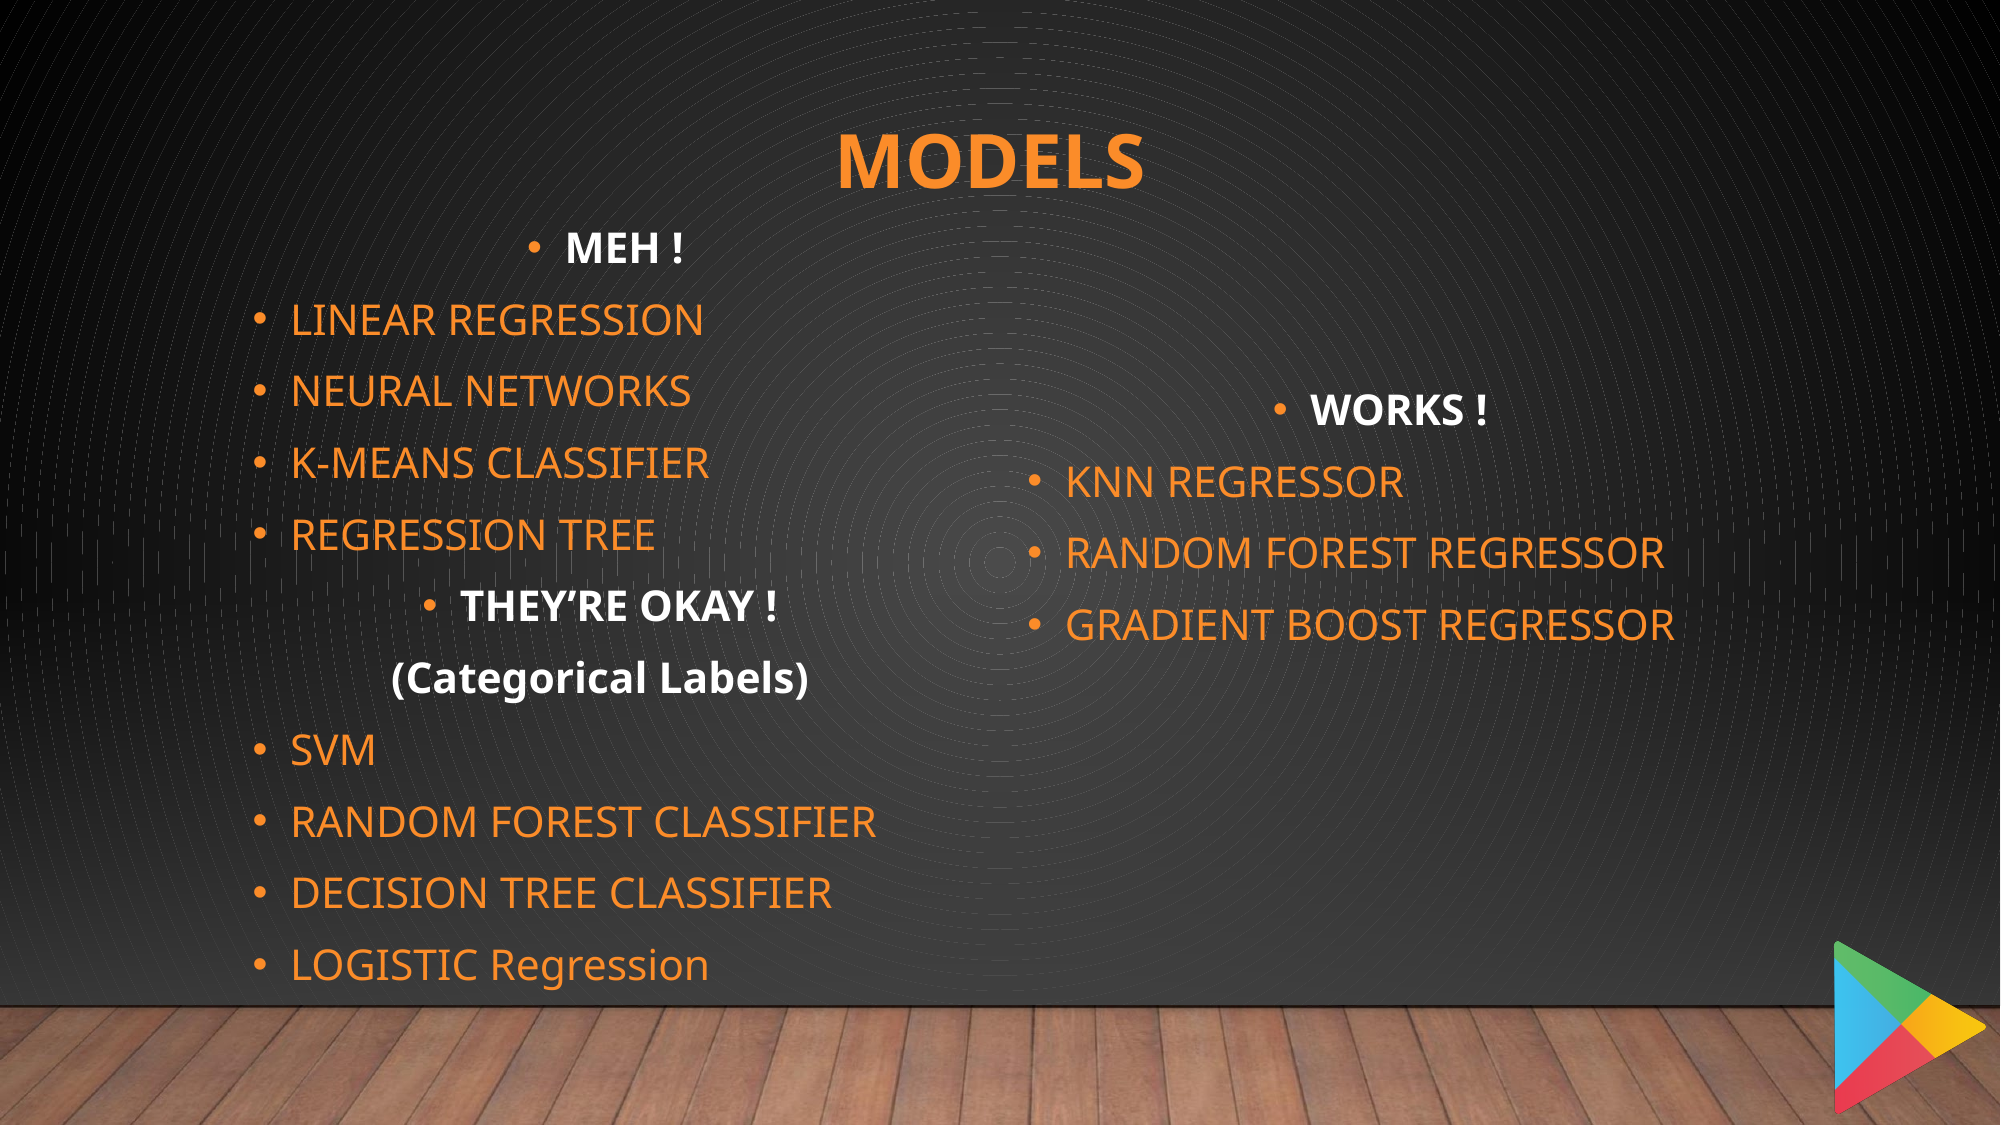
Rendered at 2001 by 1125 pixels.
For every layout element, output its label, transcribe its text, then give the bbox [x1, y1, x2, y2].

title MODELS [237, 77, 1763, 252]
list WORKS ! KNN REGRESSOR RANDOM FOREST REGRESSOR GRADIENT BOOST REGRESSOR [1012, 375, 1749, 1020]
picture [0, 941, 2000, 1125]
list MEH ! LINEAR REGRESSION NEURAL NETWORKS K-MEANS CLASSIFIER REGRESSION TREE THEY’RE OKAY ! (Categorical Labels) SVM RANDOM FOREST CLASSIFIER DECISION TREE CLASSIFIER LOGISTIC Regression [237, 213, 974, 996]
